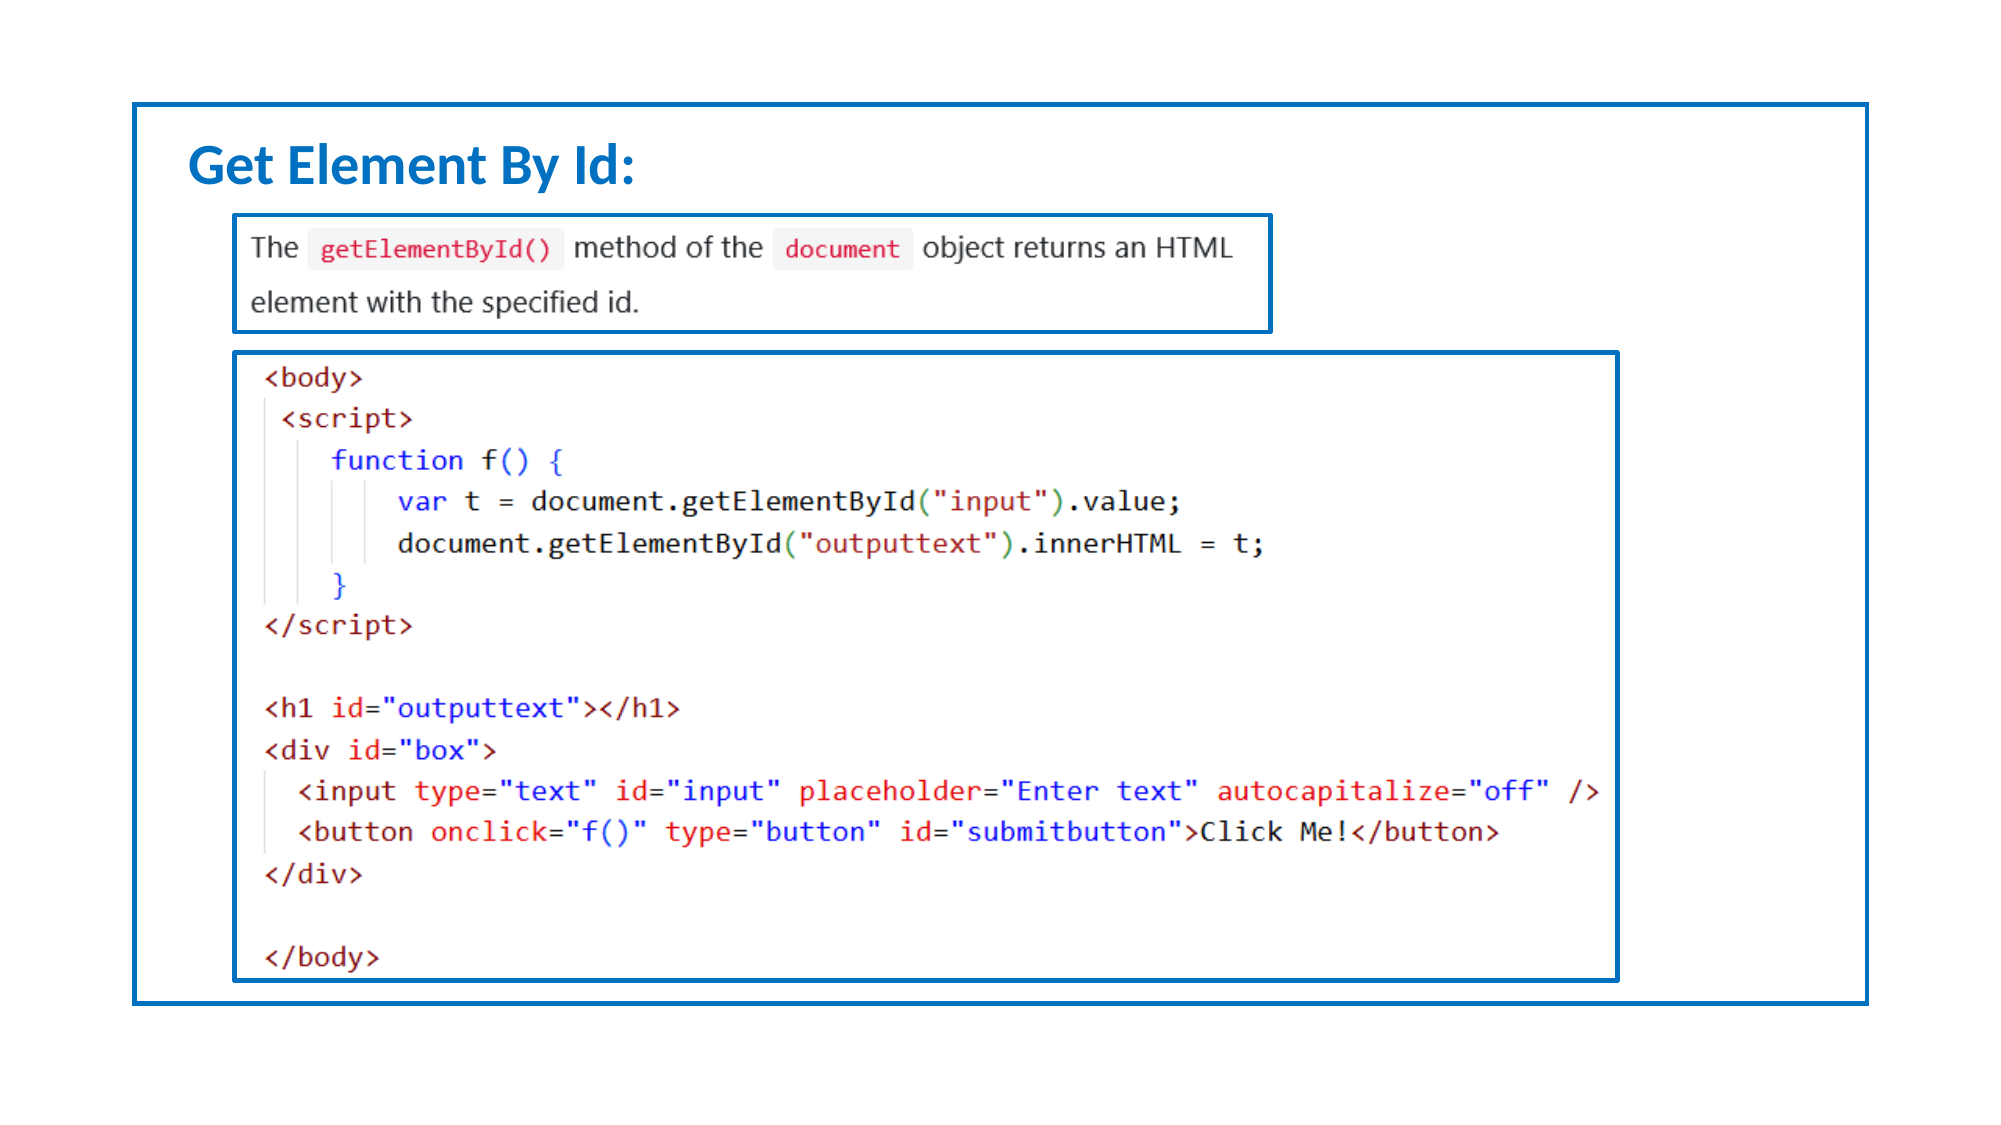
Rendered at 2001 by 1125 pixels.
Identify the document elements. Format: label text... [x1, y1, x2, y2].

picture [236, 217, 1269, 330]
text_box [134, 104, 1868, 1004]
picture [236, 354, 1615, 979]
title Get Element By Id: [172, 114, 677, 217]
